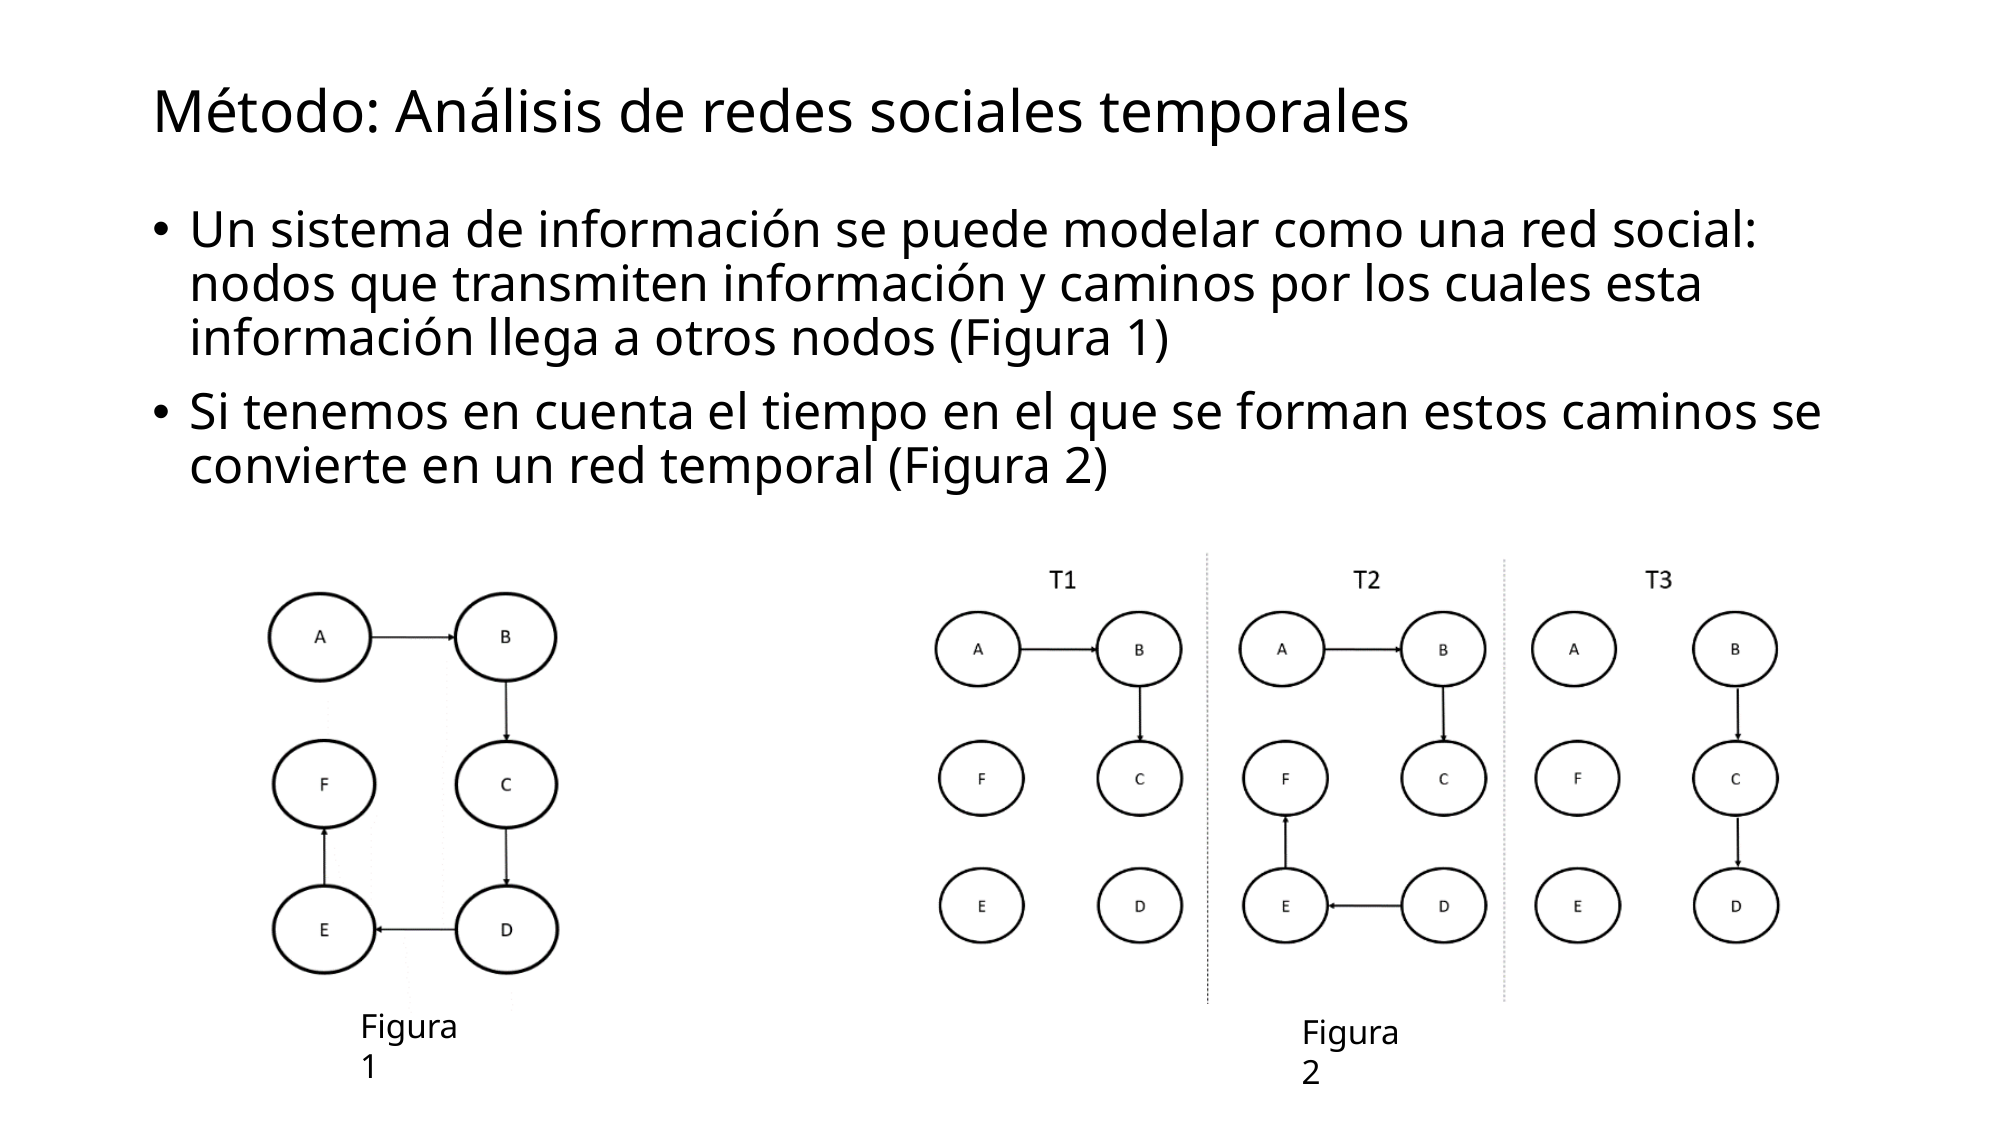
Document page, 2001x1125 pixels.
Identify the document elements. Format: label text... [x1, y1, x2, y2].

title Método: Análisis de redes sociales temporales [137, 55, 1863, 172]
text_box Figura 2 [1286, 1004, 1441, 1099]
text_box Figura 1 [345, 1014, 499, 1093]
picture [930, 536, 1797, 1004]
list Un sistema de información se puede modelar como una red social: nodos que transmiten información y caminos por los cuales esta información llega a otros nodos (Figura 1) Si tenemos en cuenta el tiempo en el que se forman estos caminos se convierte en un red temporal (Figura 2) [137, 196, 1863, 1014]
picture [224, 562, 620, 1014]
